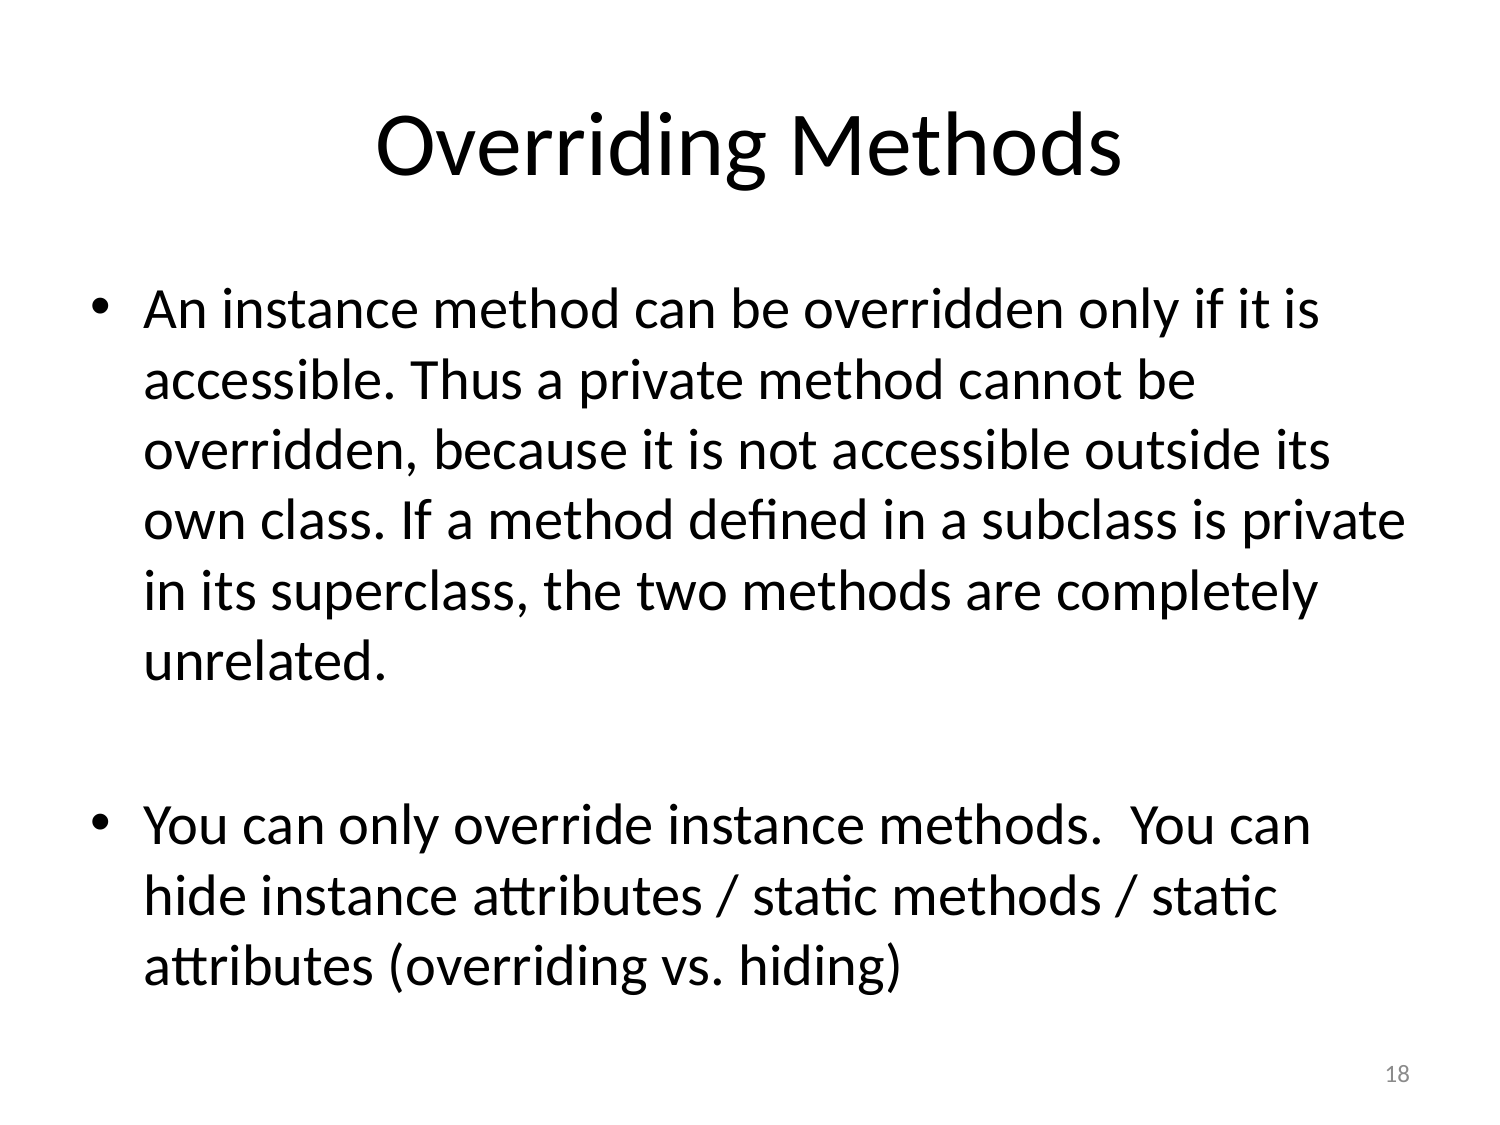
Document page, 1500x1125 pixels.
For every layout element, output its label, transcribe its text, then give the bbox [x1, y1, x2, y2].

list An instance method can be overridden only if it is accessible. Thus a private method cannot be overridden, because it is not accessible outside its own class. If a method defined in a subclass is private in its superclass, the two methods are completely unrelated. You can only override instance methods. You can hide instance attributes / static methods / static attributes (overriding vs. hiding) [75, 262, 1425, 1005]
title Overriding Methods [75, 45, 1425, 233]
slide_number 18 [1074, 1042, 1425, 1103]
